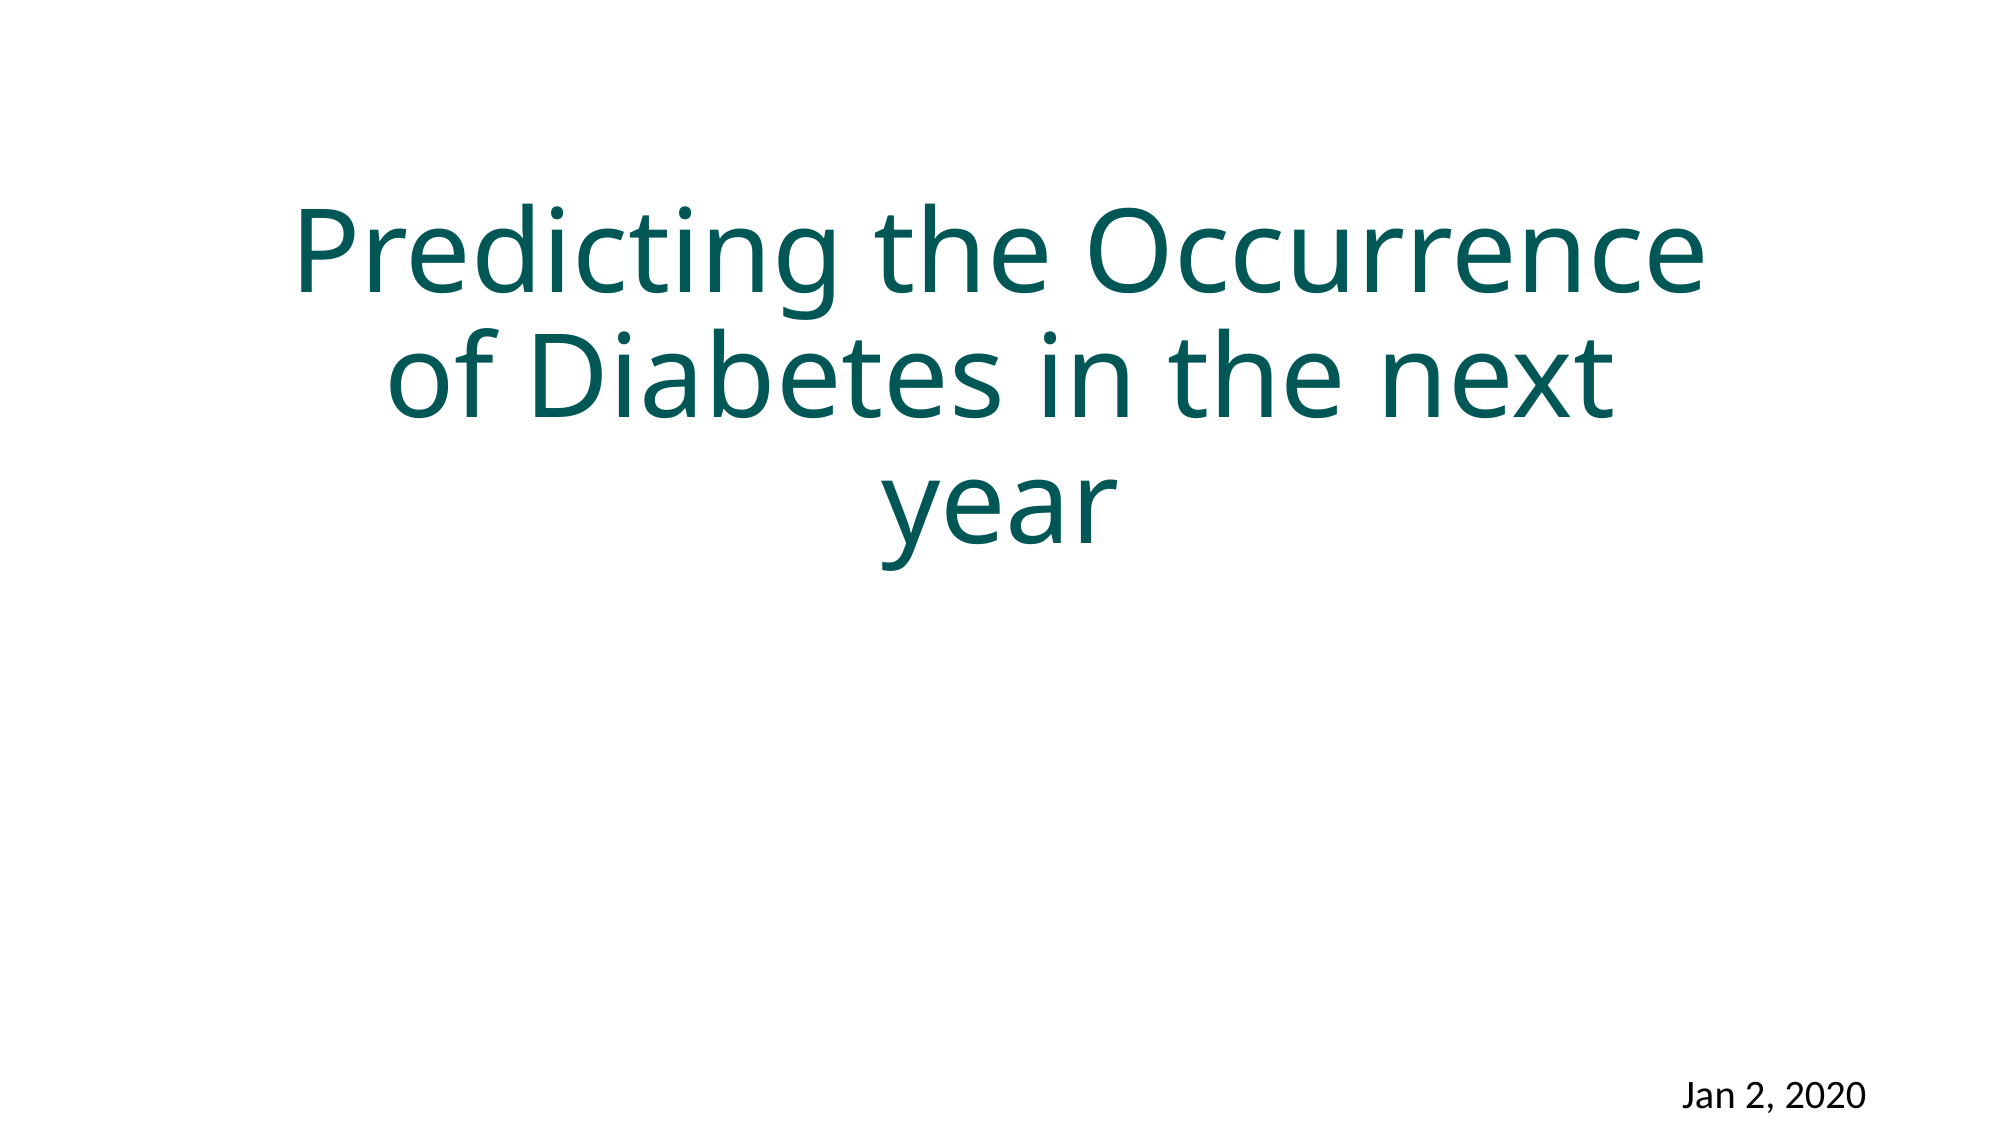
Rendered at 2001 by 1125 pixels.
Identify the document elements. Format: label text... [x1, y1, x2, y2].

subtitle Jan 2, 2020 [1549, 1066, 2000, 1125]
title Predicting the Occurrence of Diabetes in the next year [249, 184, 1750, 576]
